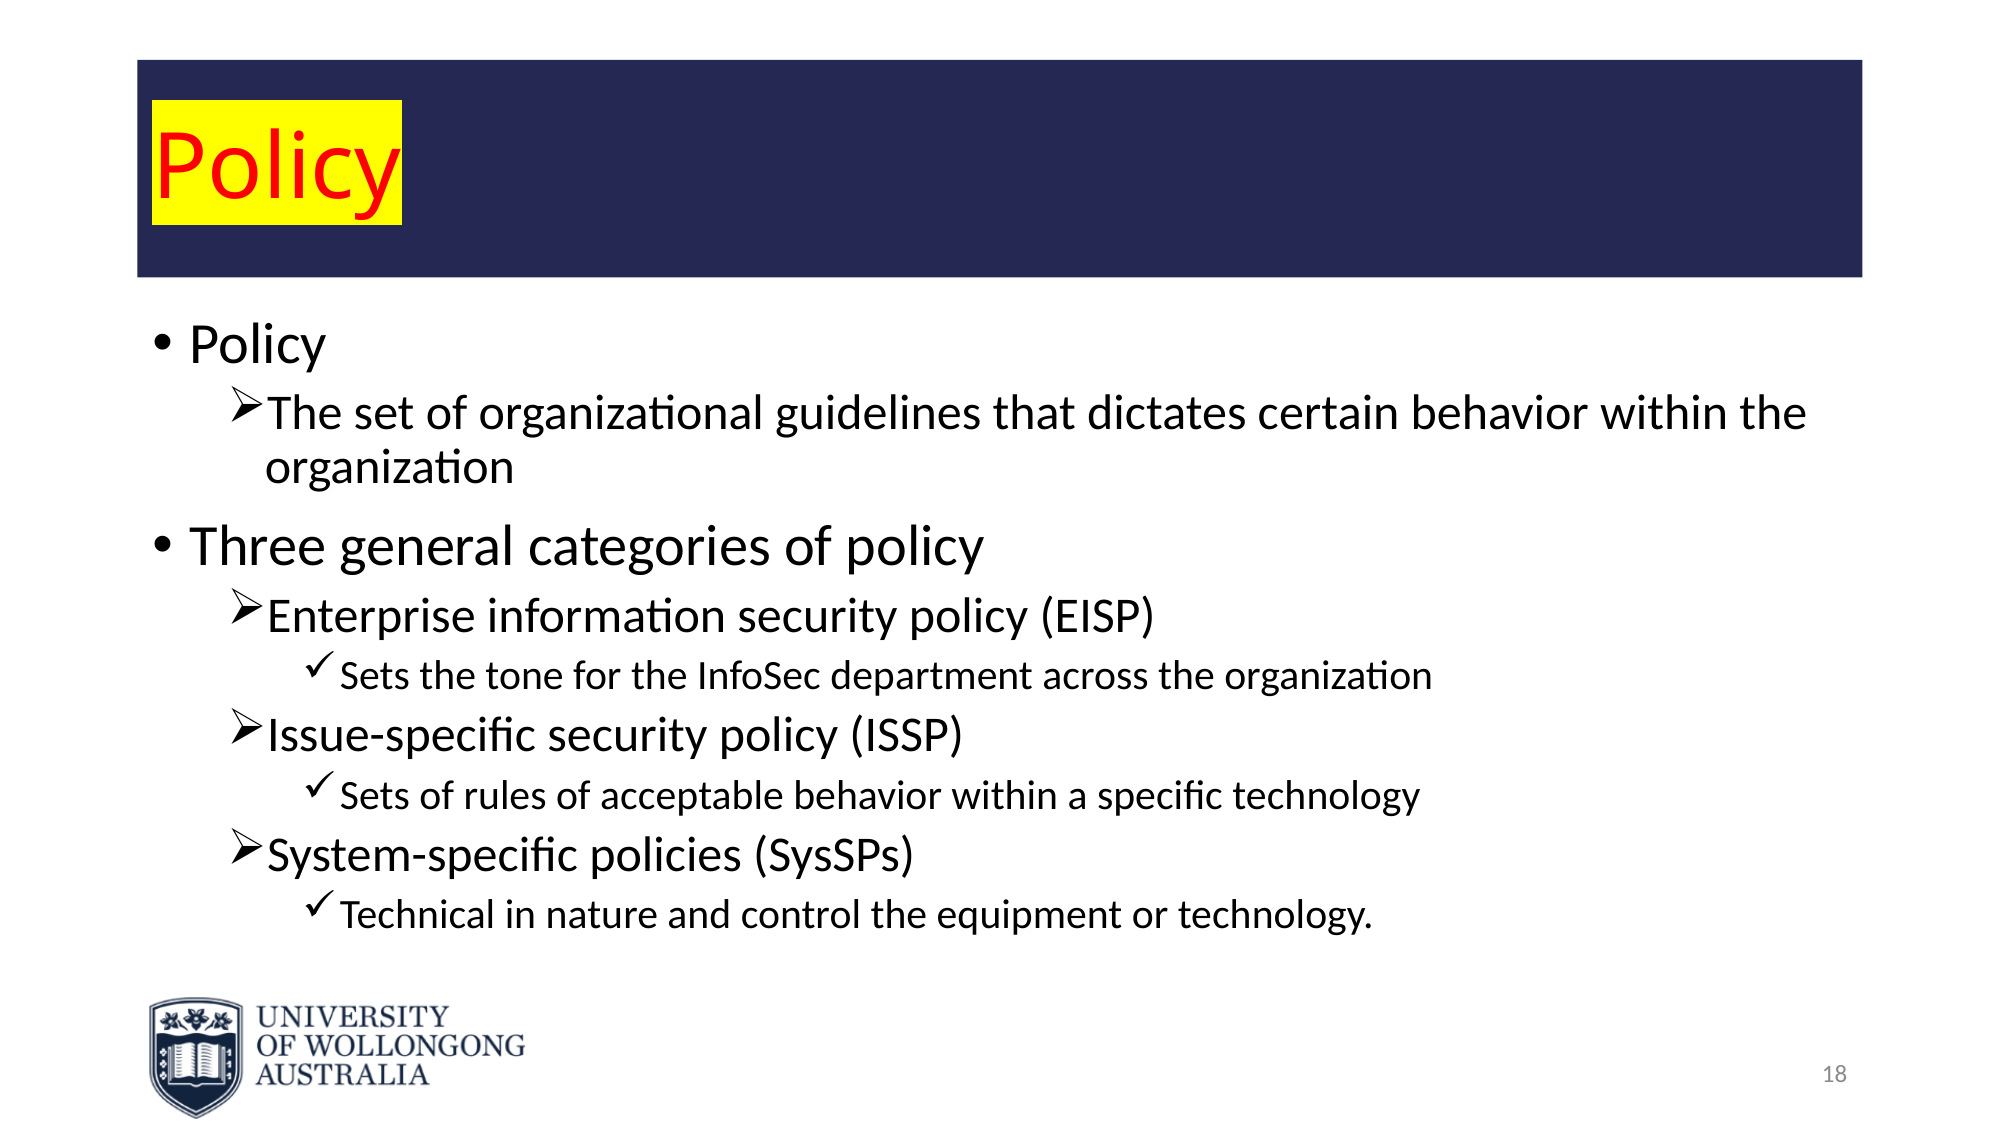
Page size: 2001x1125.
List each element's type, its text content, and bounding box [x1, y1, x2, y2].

picture [137, 989, 548, 1125]
slide_number 18 [1412, 1042, 1863, 1103]
list Policy The set of organizational guidelines that dictates certain behavior within the organization Three general categories of policy Enterprise information security policy (EISP) Sets the tone for the InfoSec department across the organization Issue-specific security policy (ISSP) Sets of rules of acceptable behavior within a specific technology System-specific policies (SysSPs) Technical in nature and control the equipment or technology. [137, 306, 1863, 989]
title Policy [137, 59, 1863, 278]
